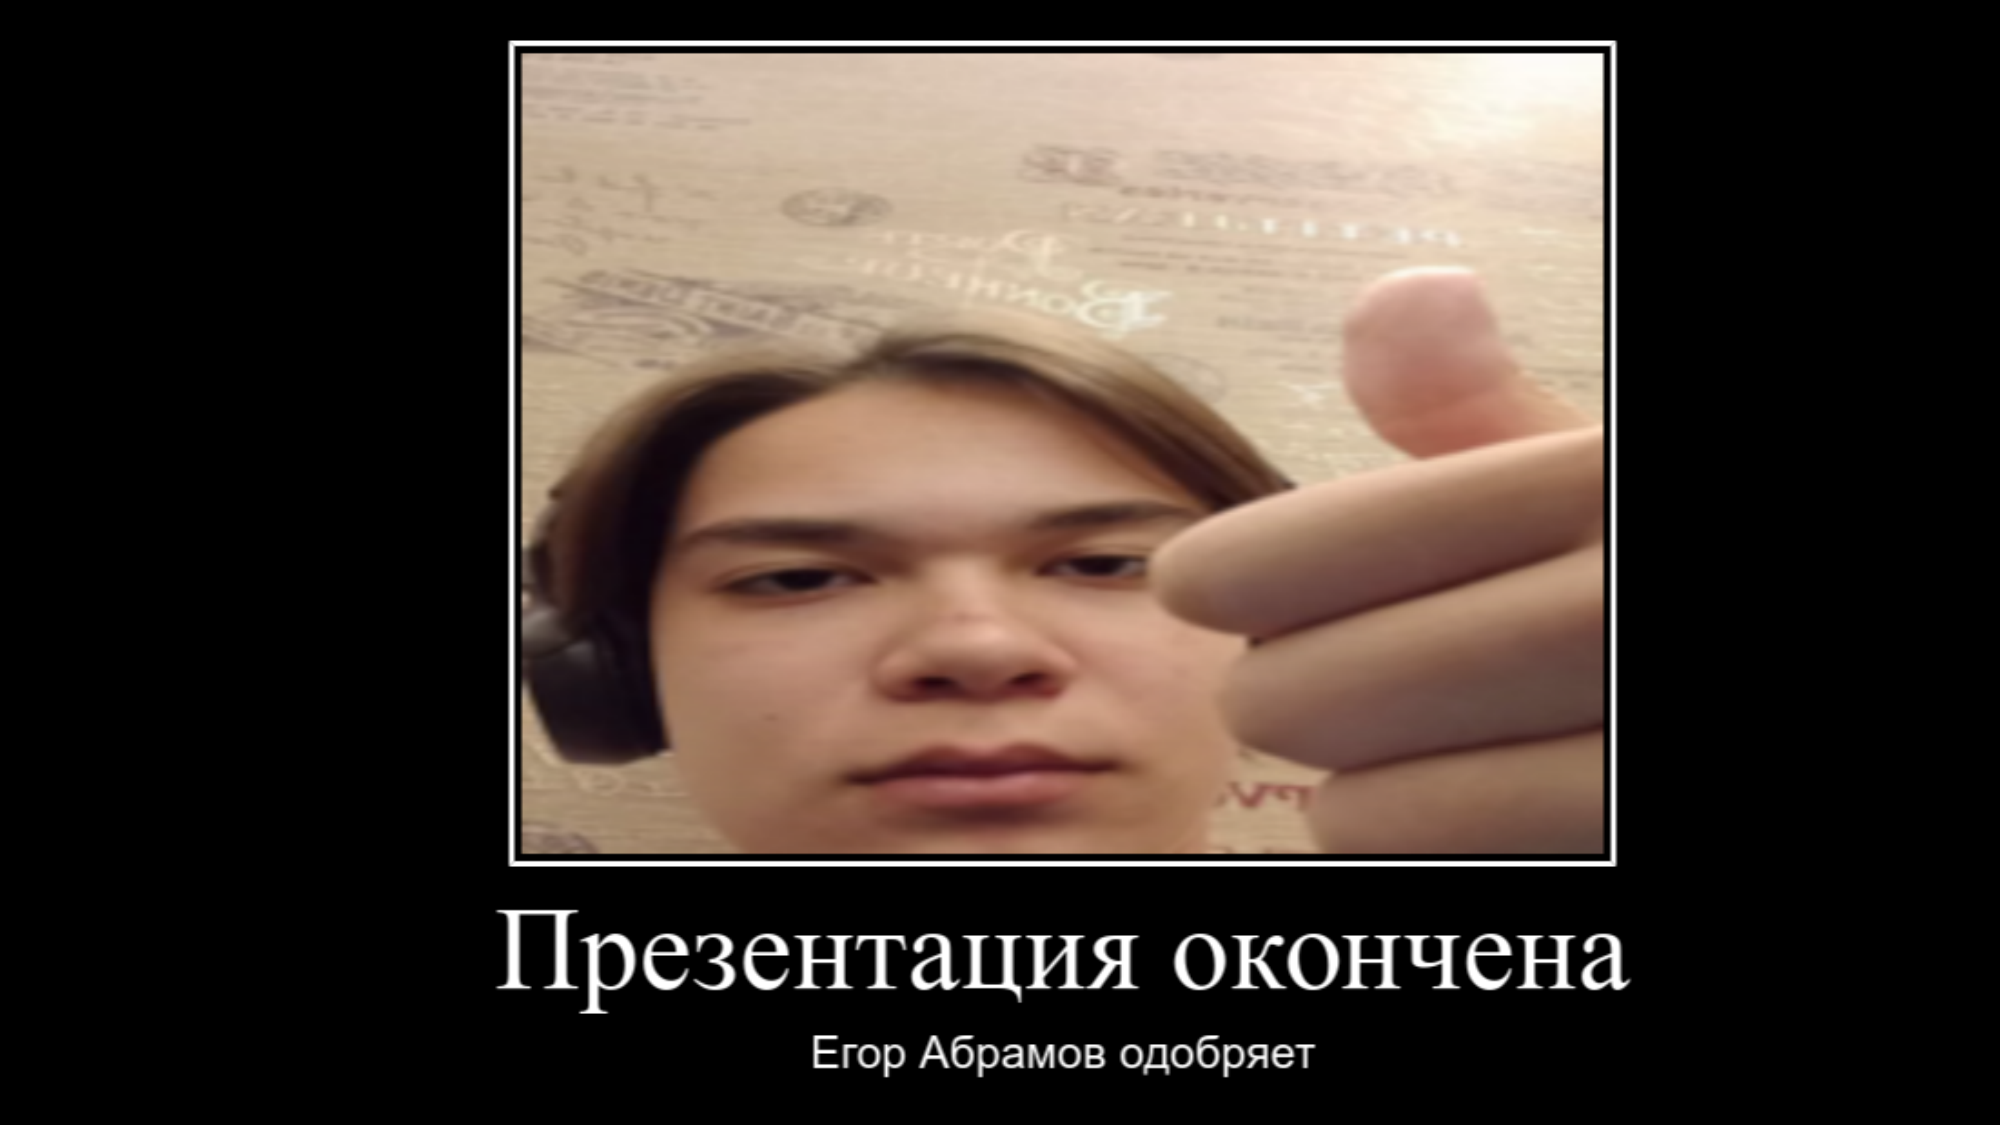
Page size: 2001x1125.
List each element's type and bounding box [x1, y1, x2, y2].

list [385, 0, 1740, 1125]
